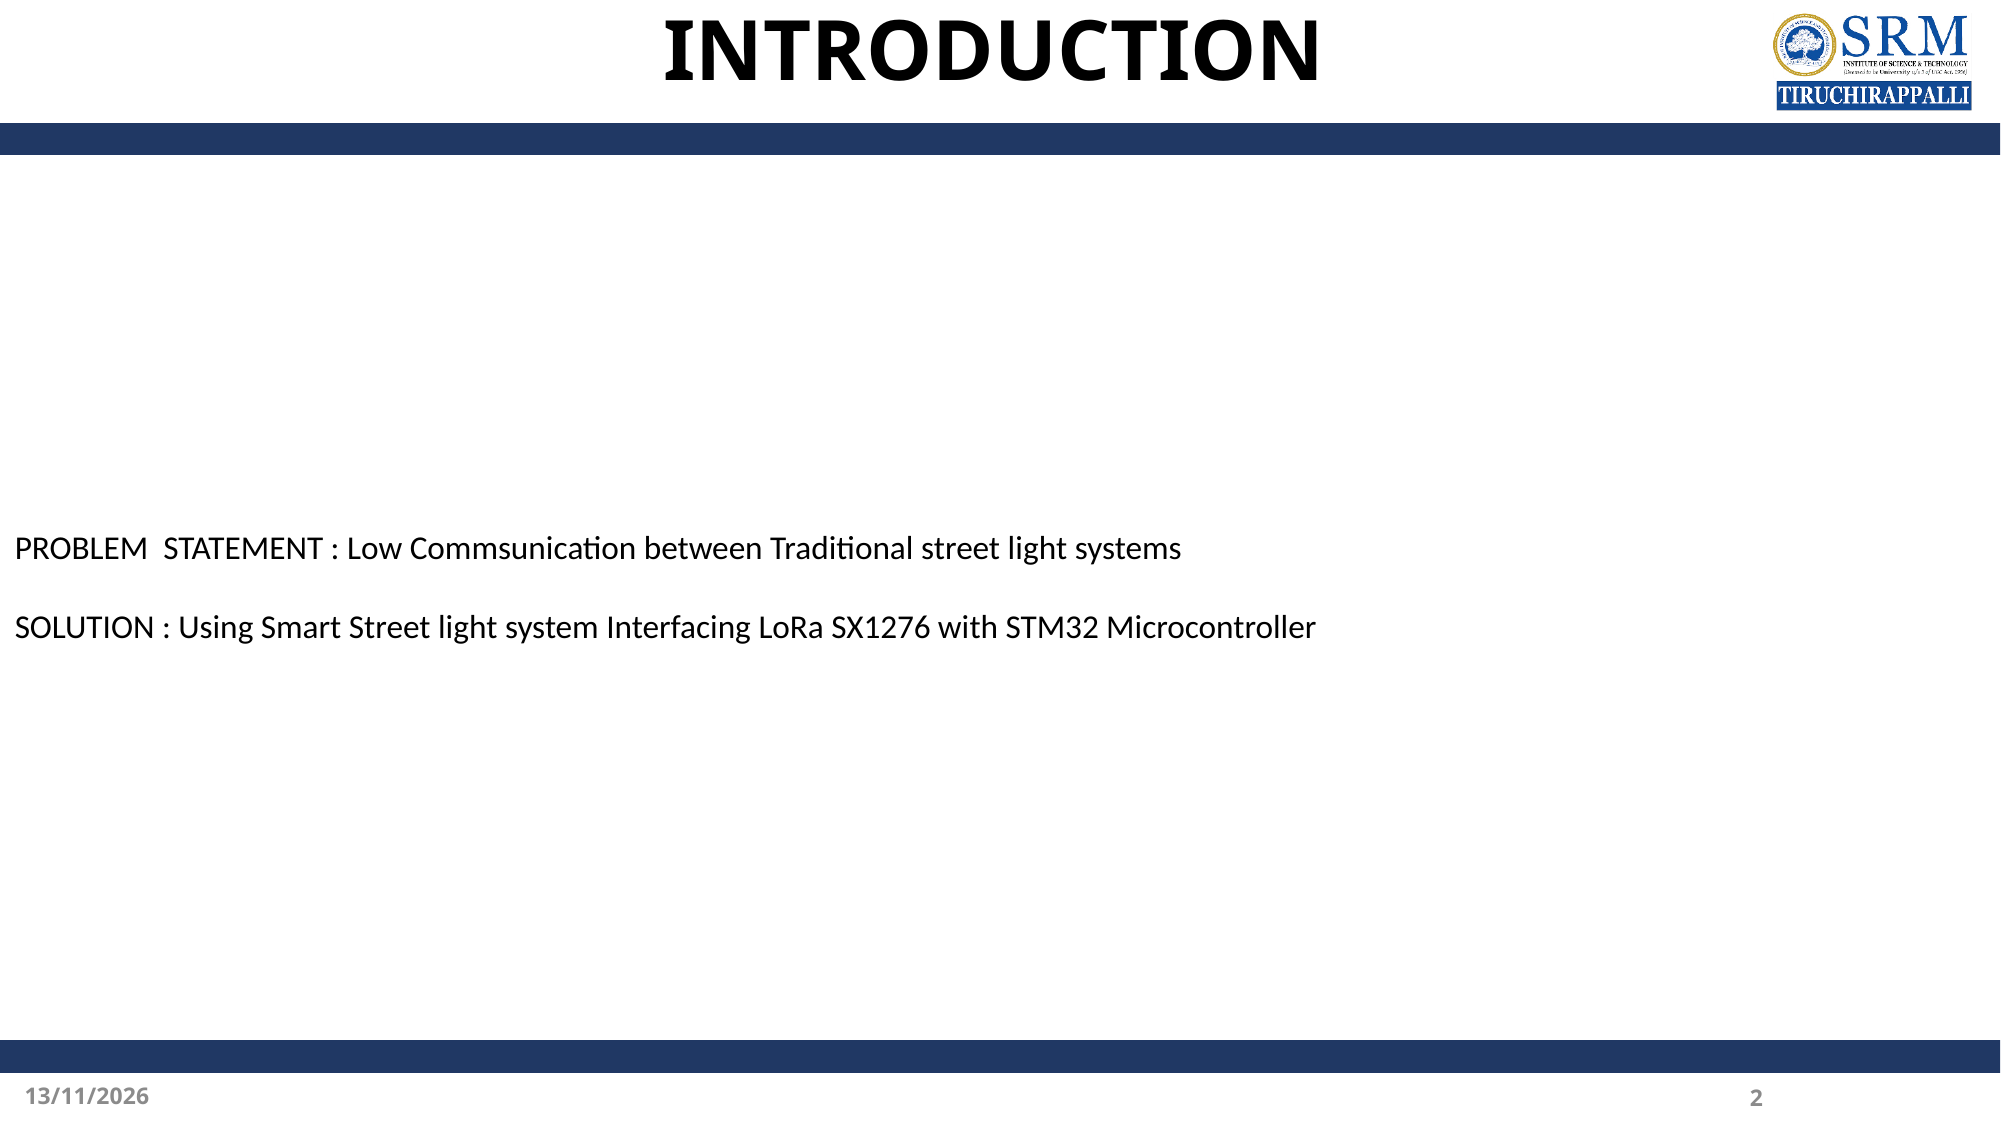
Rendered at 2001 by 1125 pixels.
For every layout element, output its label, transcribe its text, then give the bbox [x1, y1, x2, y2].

title INTRODUCTION [364, 1, 1624, 127]
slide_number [0, 1071, 175, 1124]
slide_number 2 [1734, 1075, 2000, 1124]
list PROBLEM STATEMENT : Low Commsunication between Traditional street light systems SOLUTION : Using Smart Street light system Interfacing LoRa SX1276 with STM32 Microcontroller [0, 259, 1989, 912]
picture [1749, 1, 1995, 122]
